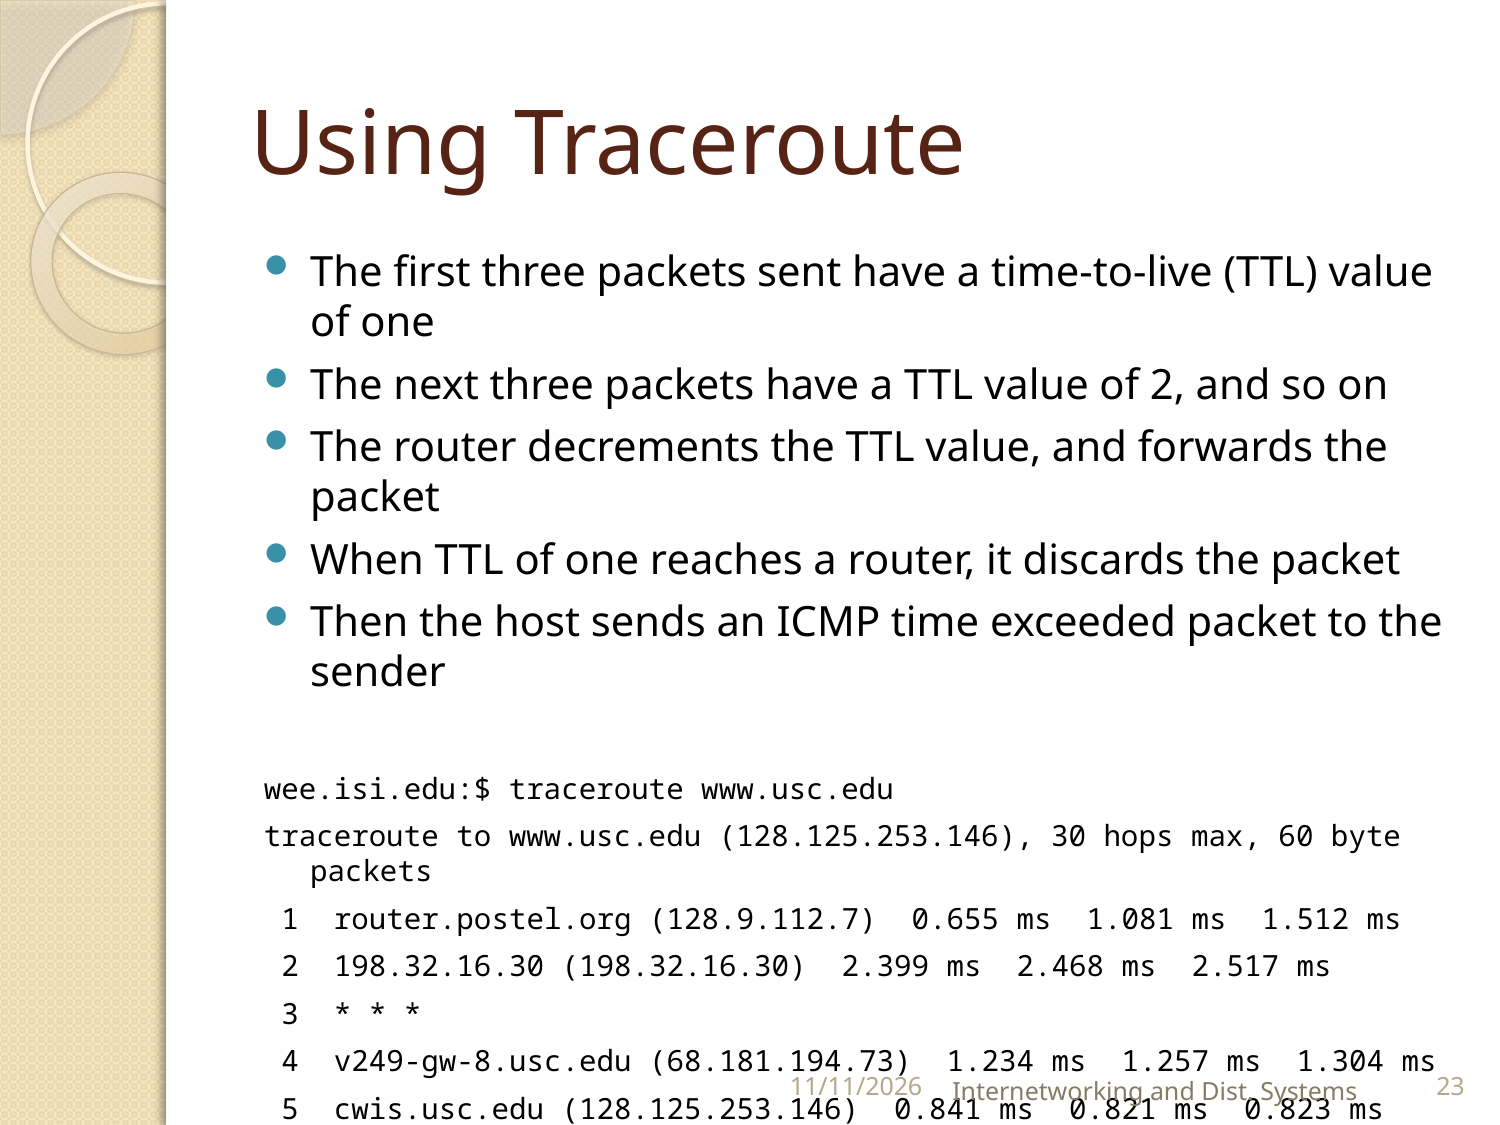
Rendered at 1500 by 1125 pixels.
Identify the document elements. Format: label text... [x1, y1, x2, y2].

slide_number 23 [1413, 1034, 1488, 1113]
list The first three packets sent have a time-to-live (TTL) value of one The next three packets have a TTL value of 2, and so on The router decrements the TTL value, and forwards the packet When TTL of one reaches a router, it discards the packet Then the host sends an ICMP time exceeded packet to the sender wee.isi.edu:$ traceroute www.usc.edu traceroute to www.usc.edu (128.125.253.146), 30 hops max, 60 byte packets 1 router.postel.org (128.9.112.7) 0.655 ms 1.081 ms 1.512 ms 2 198.32.16.30 (198.32.16.30) 2.399 ms 2.468 ms 2.517 ms 3 * * * 4 v249-gw-8.usc.edu (68.181.194.73) 1.234 ms 1.257 ms 1.304 ms 5 cwis.usc.edu (128.125.253.146) 0.841 ms 0.821 ms 0.823 ms wee.isi.edu:$ [235, 237, 1466, 1026]
footer Internetworking and Dist. Systems [937, 1034, 1413, 1113]
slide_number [587, 1034, 937, 1113]
title Using Traceroute [235, 45, 1466, 233]
